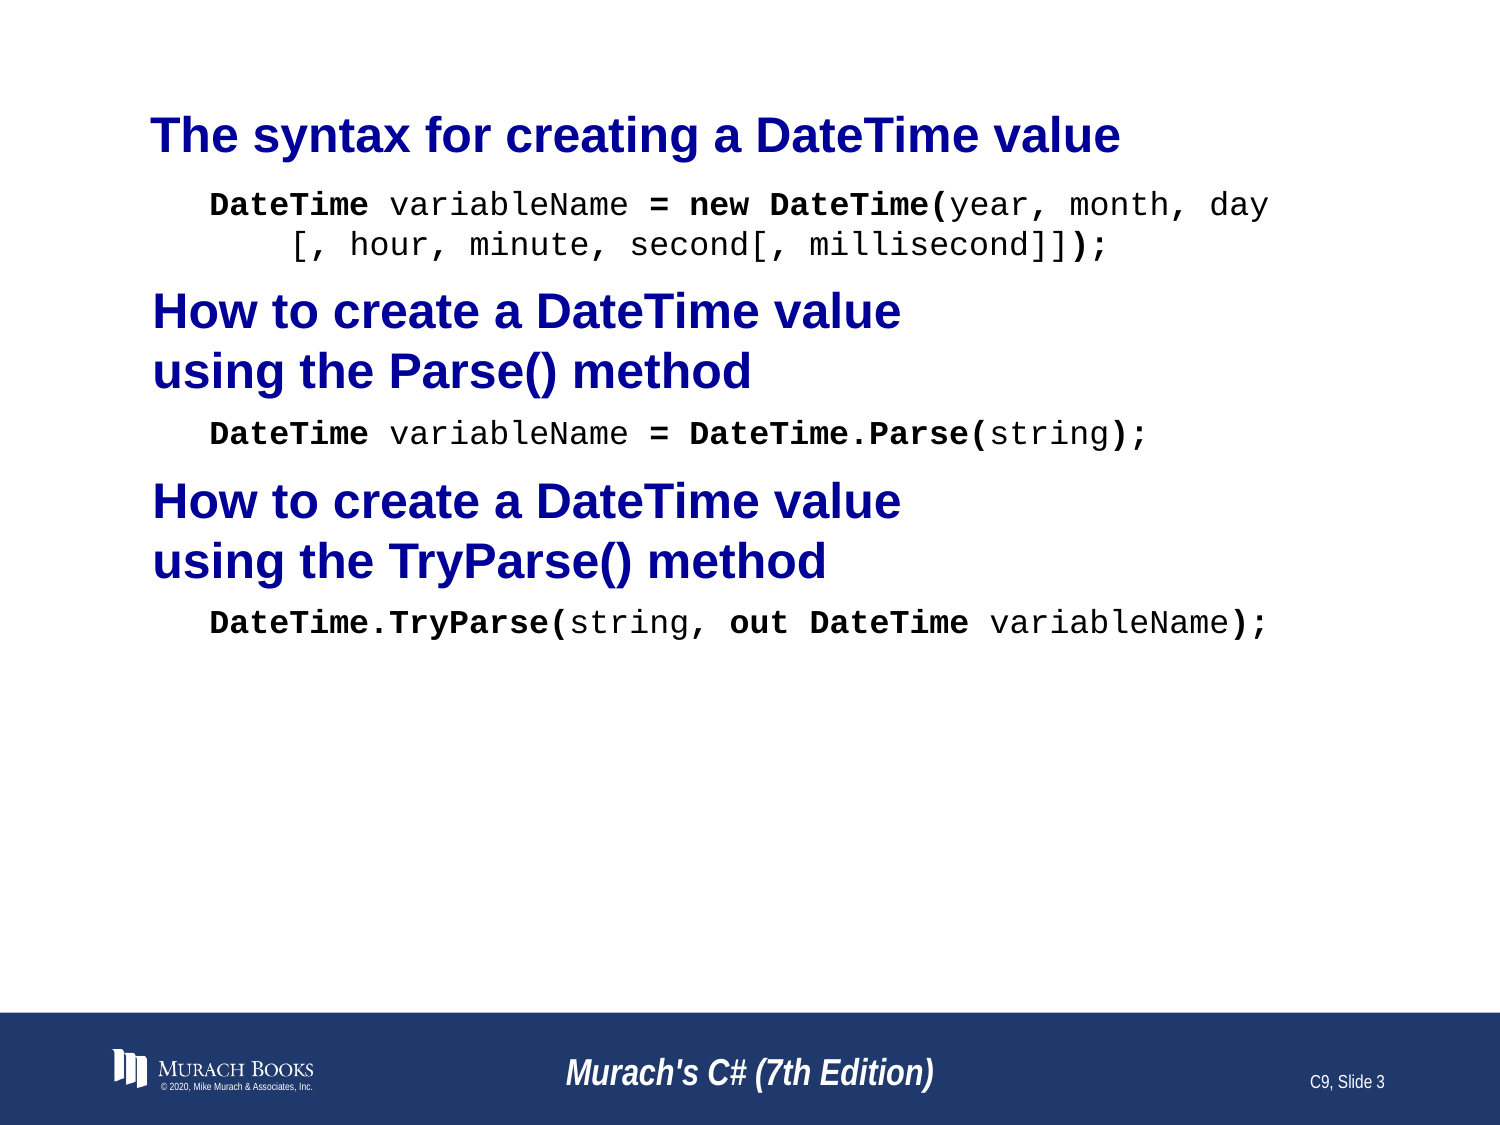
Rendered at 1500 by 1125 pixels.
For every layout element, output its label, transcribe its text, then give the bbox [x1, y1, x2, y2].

title The syntax for creating a DateTime value [150, 102, 1350, 164]
slide_number C9, Slide 3 [1087, 1025, 1400, 1100]
list DateTime variableName = new DateTime(year, month, day [, hour, minute, second[, millisecond]]); How to create a DateTime value using the Parse() method DateTime variableName = DateTime.Parse(string); How to create a DateTime value using the TryParse() method DateTime.TryParse(string, out DateTime variableName); [137, 174, 1350, 975]
slide_number Murach's C# (7th Edition) [463, 1025, 1050, 1100]
footer © 2020, Mike Murach & Associates, Inc. [12, 1025, 463, 1100]
